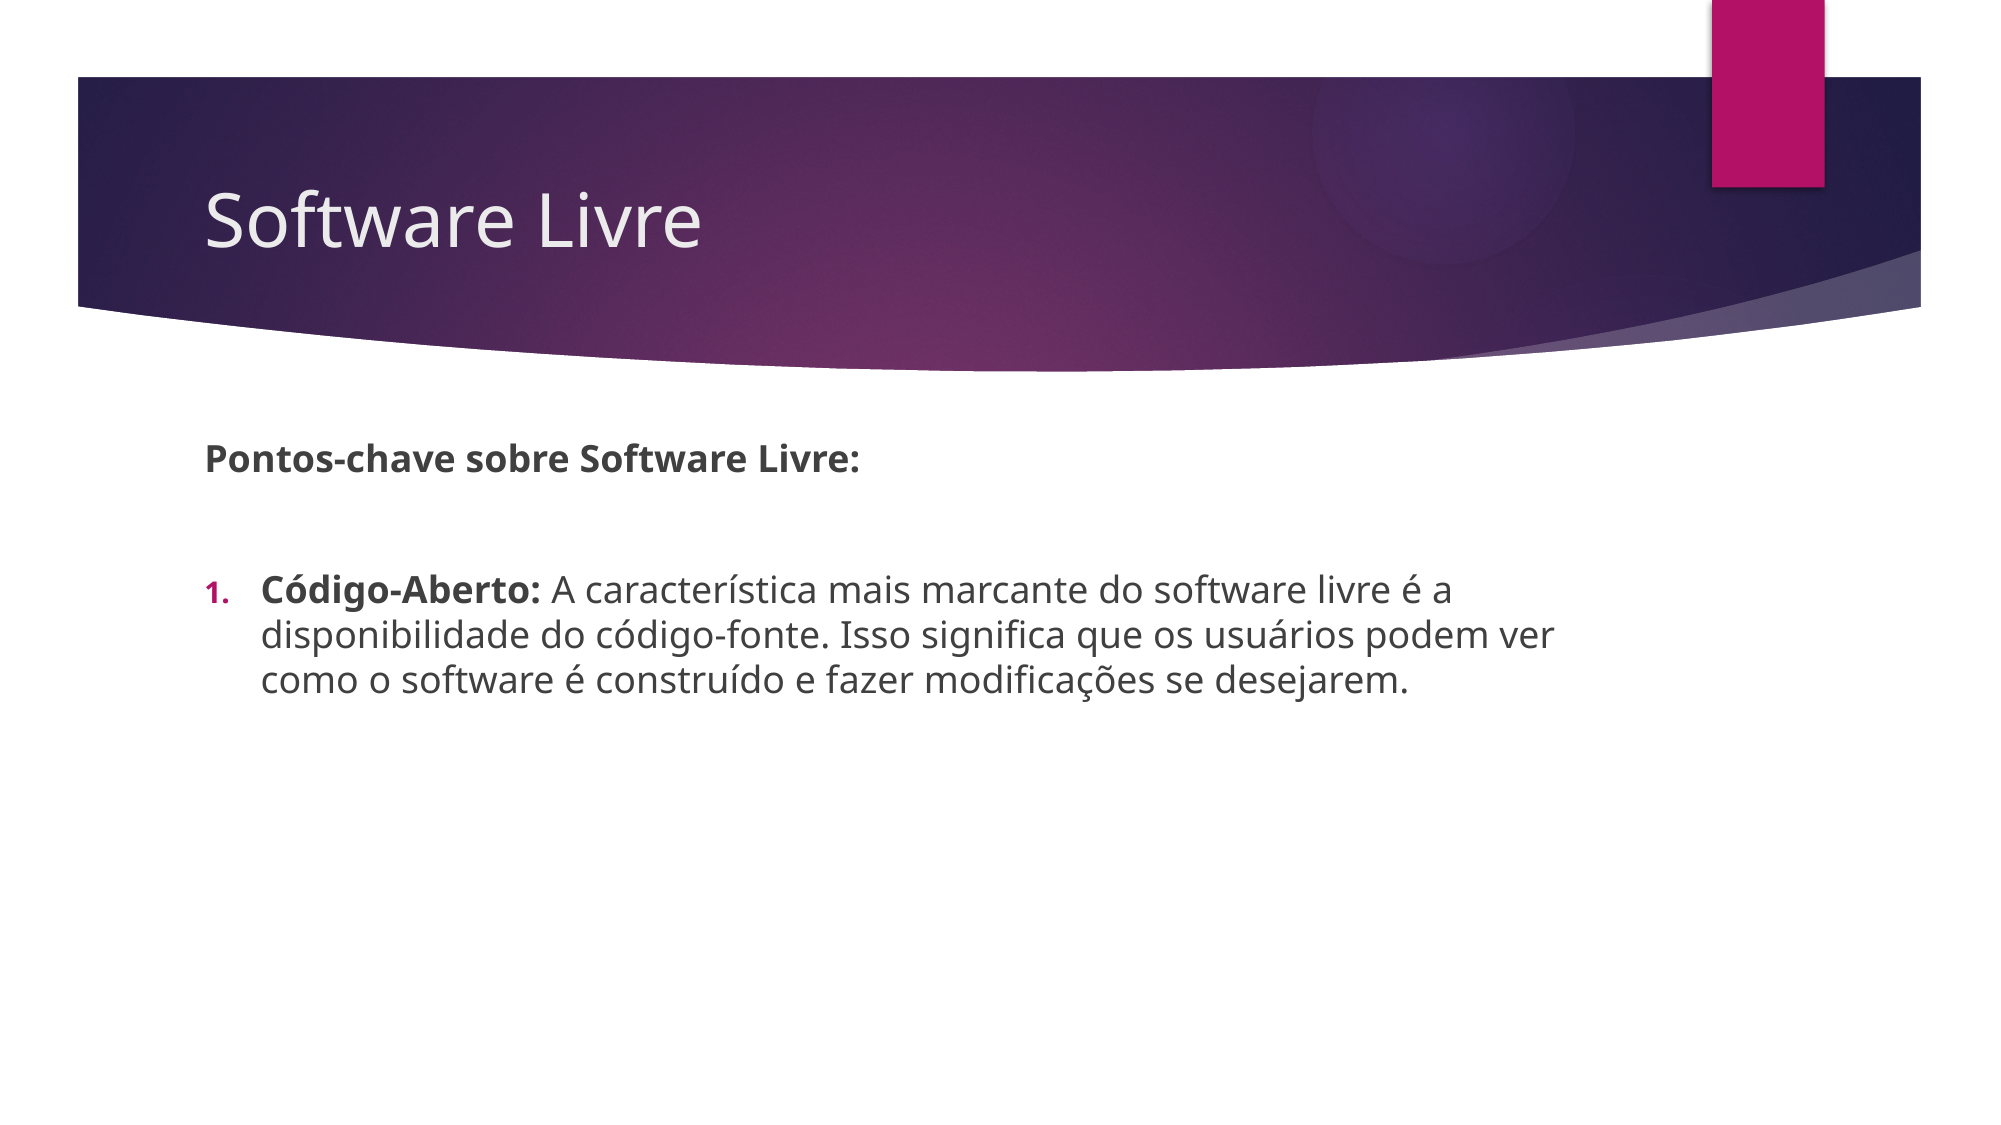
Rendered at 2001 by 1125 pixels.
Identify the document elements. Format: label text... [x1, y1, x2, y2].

list Pontos-chave sobre Software Livre: Código-Aberto: A característica mais marcante do software livre é a disponibilidade do código-fonte. Isso significa que os usuários podem ver como o software é construído e fazer modificações se desejarem. [189, 427, 1638, 988]
title Software Livre [189, 159, 1627, 276]
